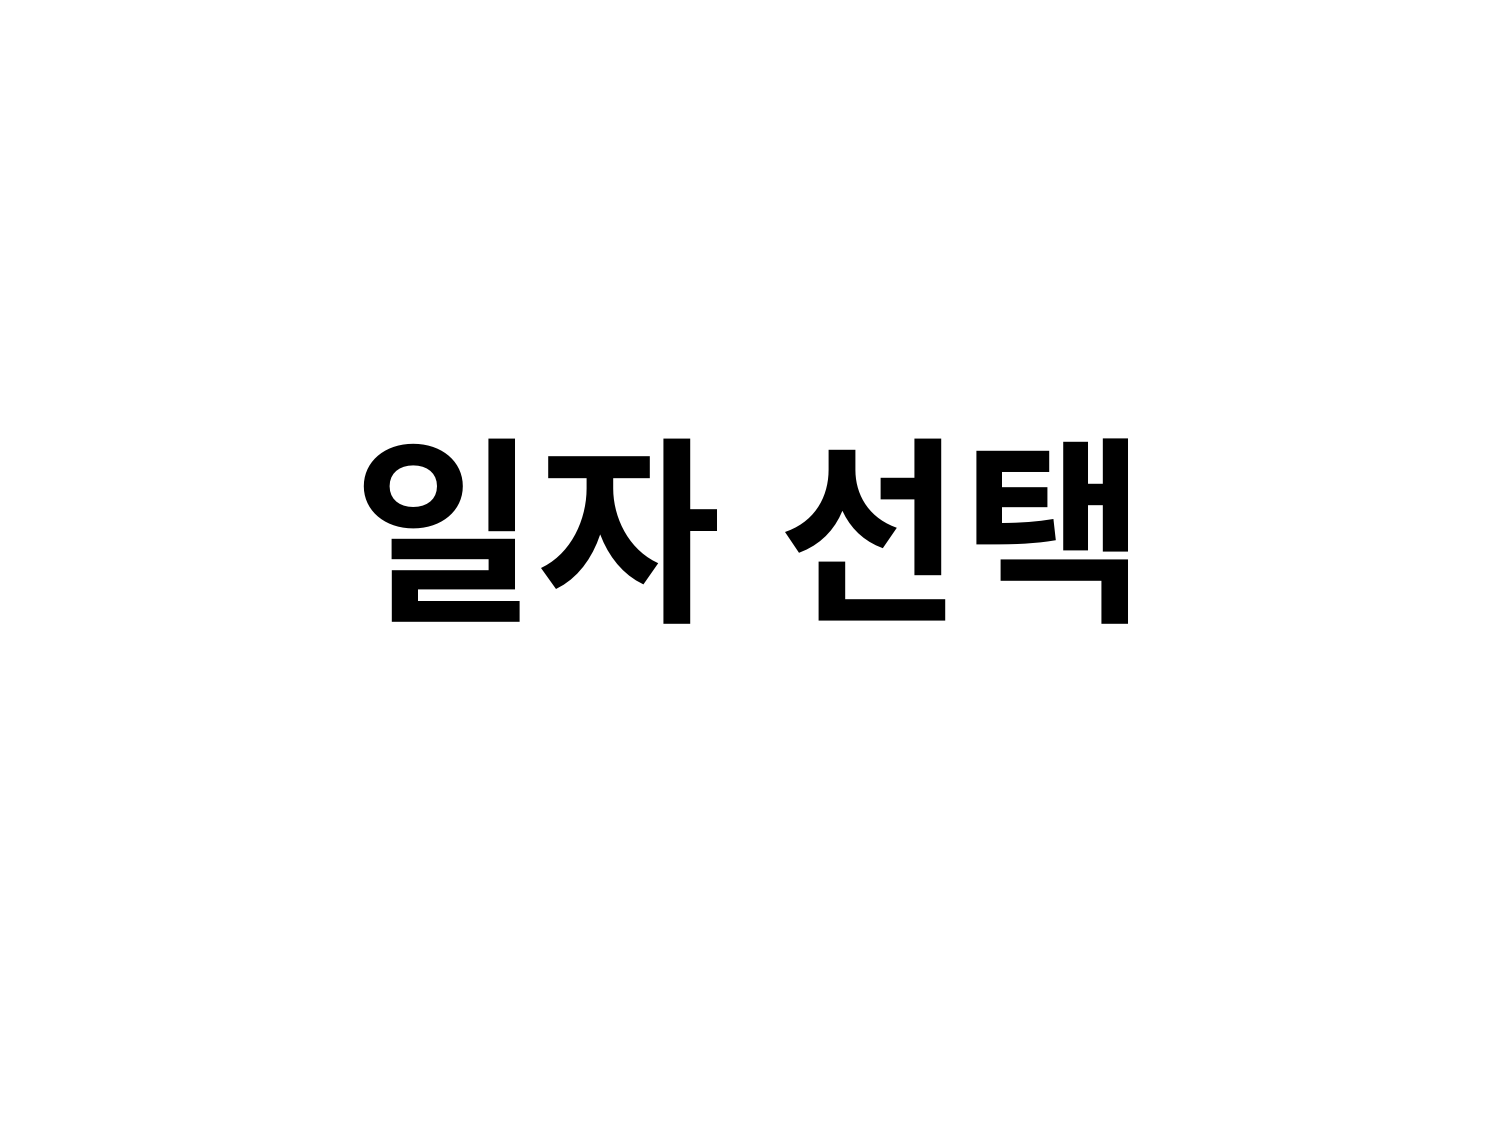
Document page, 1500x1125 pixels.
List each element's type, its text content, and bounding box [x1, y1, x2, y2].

title 일자 선택 [75, 432, 1425, 621]
